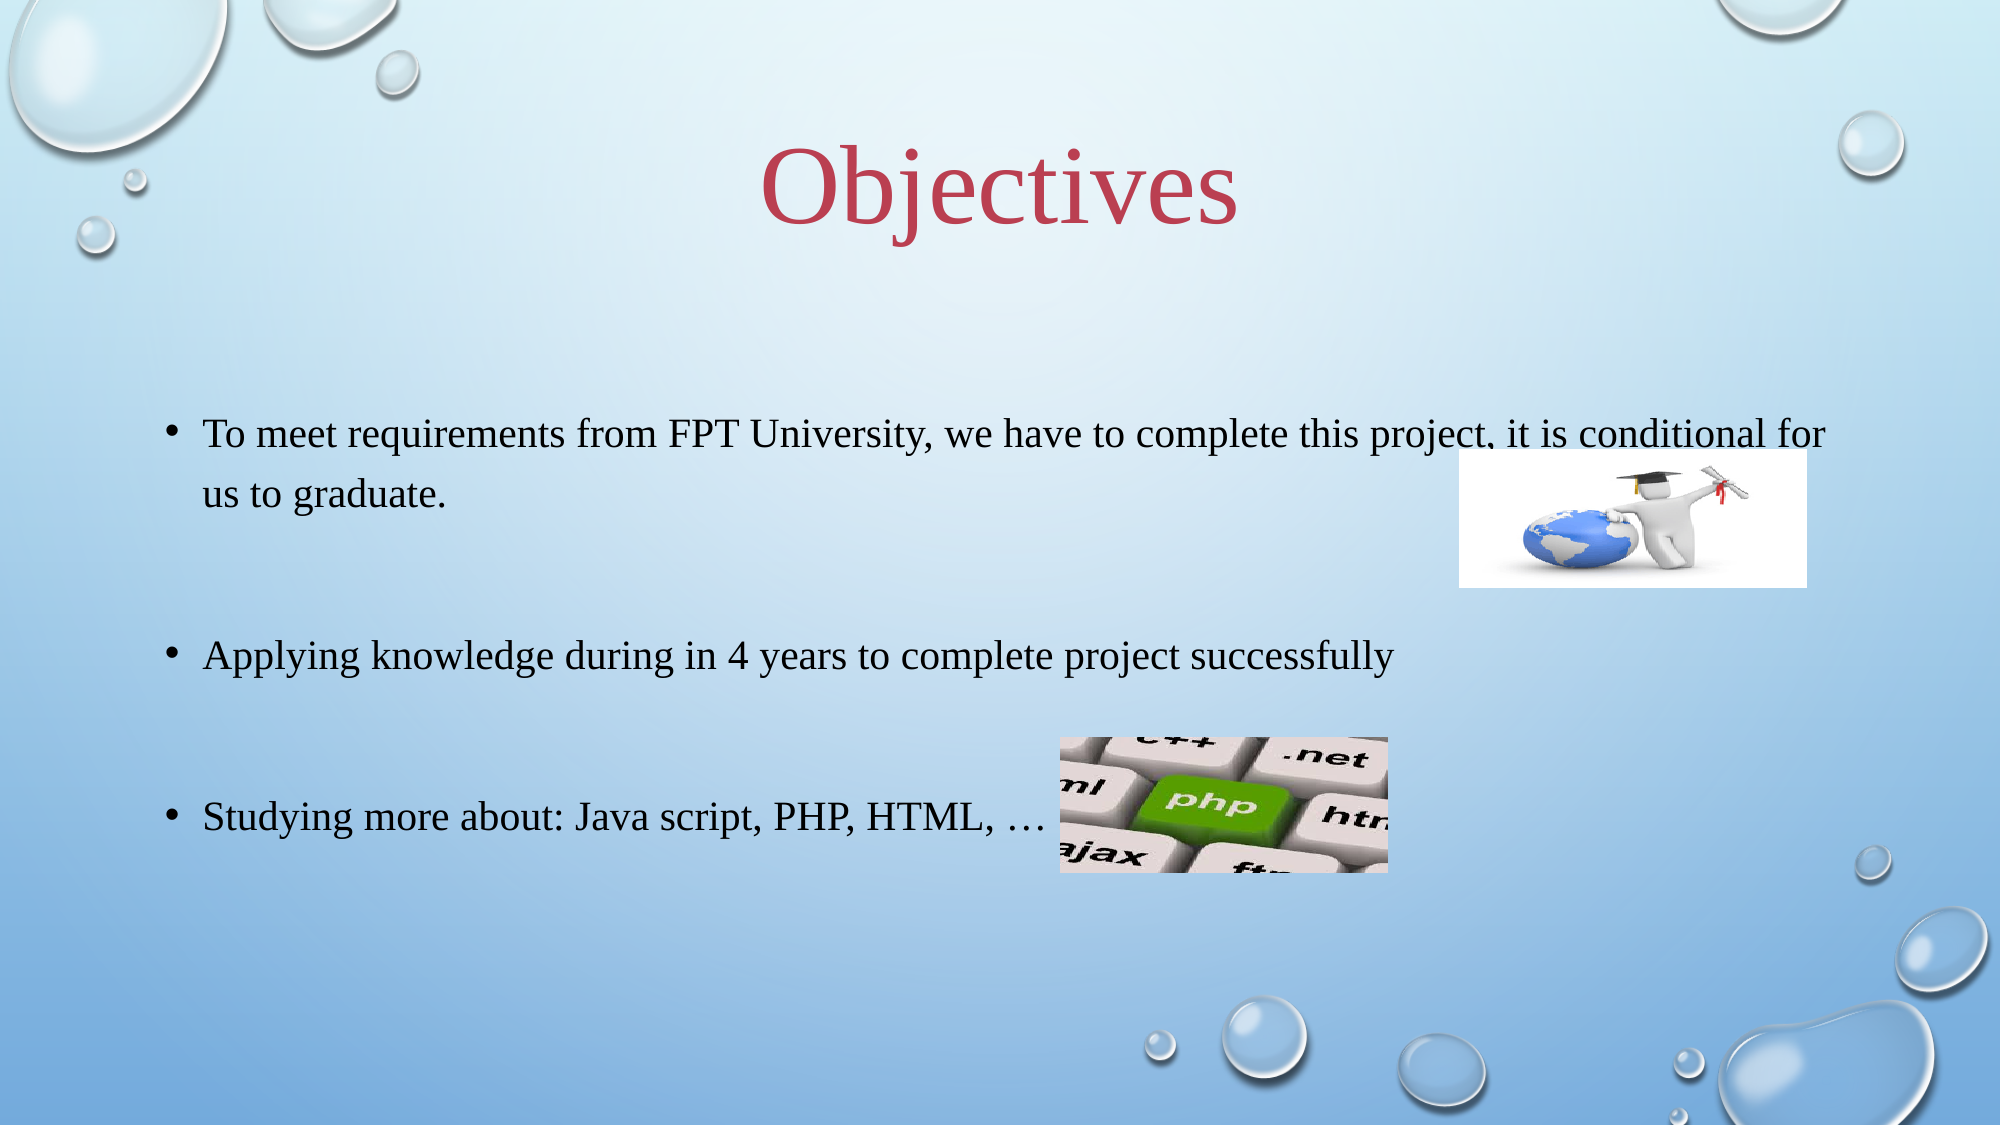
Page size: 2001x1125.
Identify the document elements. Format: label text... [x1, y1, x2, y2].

list To meet requirements from FPT University, we have to complete this project, it is conditional for us to graduate. Applying knowledge during in 4 years to complete project successfully Studying more about: Java script, PHP, HTML, … [149, 388, 1850, 950]
picture [0, 0, 2000, 1125]
title Objectives [149, 101, 1851, 364]
